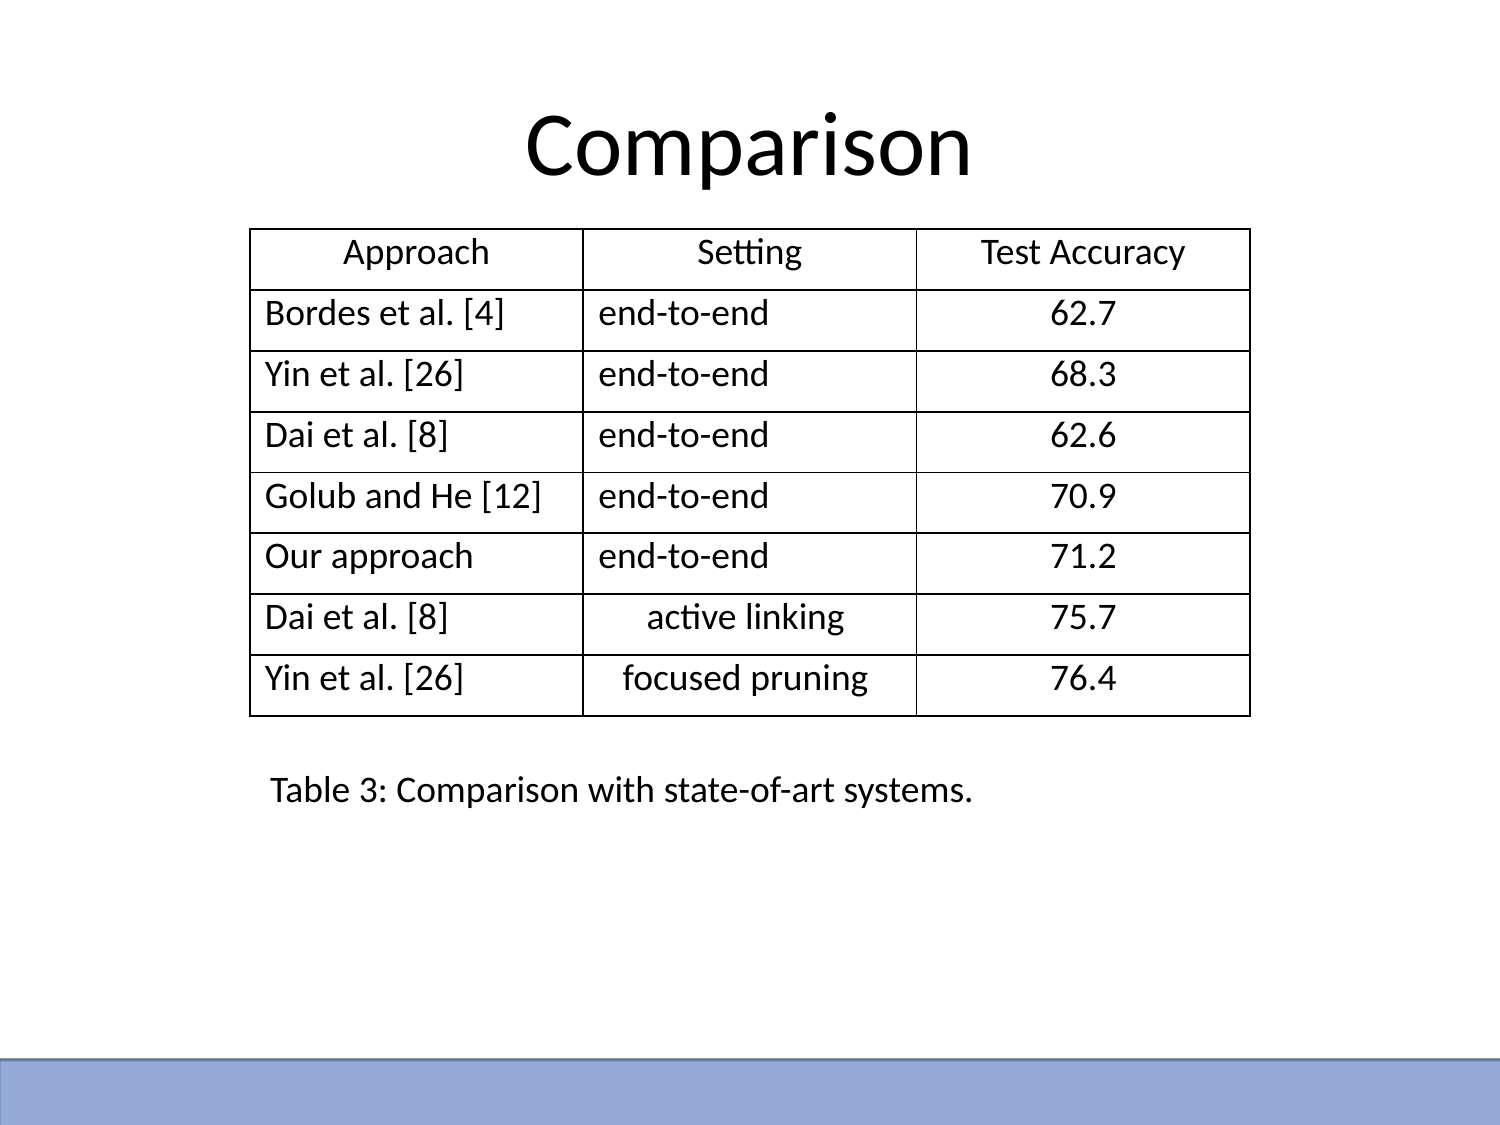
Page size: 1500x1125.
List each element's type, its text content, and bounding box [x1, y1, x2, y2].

picture [0, 1019, 1500, 1125]
table_cell Yin et al. [26] [251, 656, 582, 715]
table_cell Yin et al. [26] [251, 352, 582, 411]
table_header Approach [251, 230, 582, 289]
text_box Table 3: Comparison with state-of-art systems. [255, 757, 990, 818]
table_cell 75.7 [917, 595, 1249, 654]
table_cell Dai et al. [8] [251, 413, 582, 472]
table_cell end-to-end [584, 534, 916, 593]
table_cell Dai et al. [8] [251, 595, 582, 654]
table_cell Bordes et al. [4] [251, 291, 582, 350]
table_cell Golub and He [12] [251, 473, 582, 532]
table_cell 62.7 [917, 291, 1249, 350]
table_cell 70.9 [917, 473, 1249, 532]
table_header Setting [584, 230, 916, 289]
table_cell end-to-end [584, 291, 916, 350]
table_cell active linking [584, 595, 916, 654]
table_cell 68.3 [917, 352, 1249, 411]
table_cell focused pruning [584, 656, 916, 715]
table_cell end-to-end [584, 473, 916, 532]
table_cell 76.4 [917, 656, 1249, 715]
table_cell 71.2 [917, 534, 1249, 593]
table_cell end-to-end [584, 352, 916, 411]
table_cell end-to-end [584, 413, 916, 472]
table_cell 62.6 [917, 413, 1249, 472]
title Comparison [75, 45, 1425, 233]
table_header Test Accuracy [917, 230, 1249, 289]
table_cell Our approach [251, 534, 582, 593]
